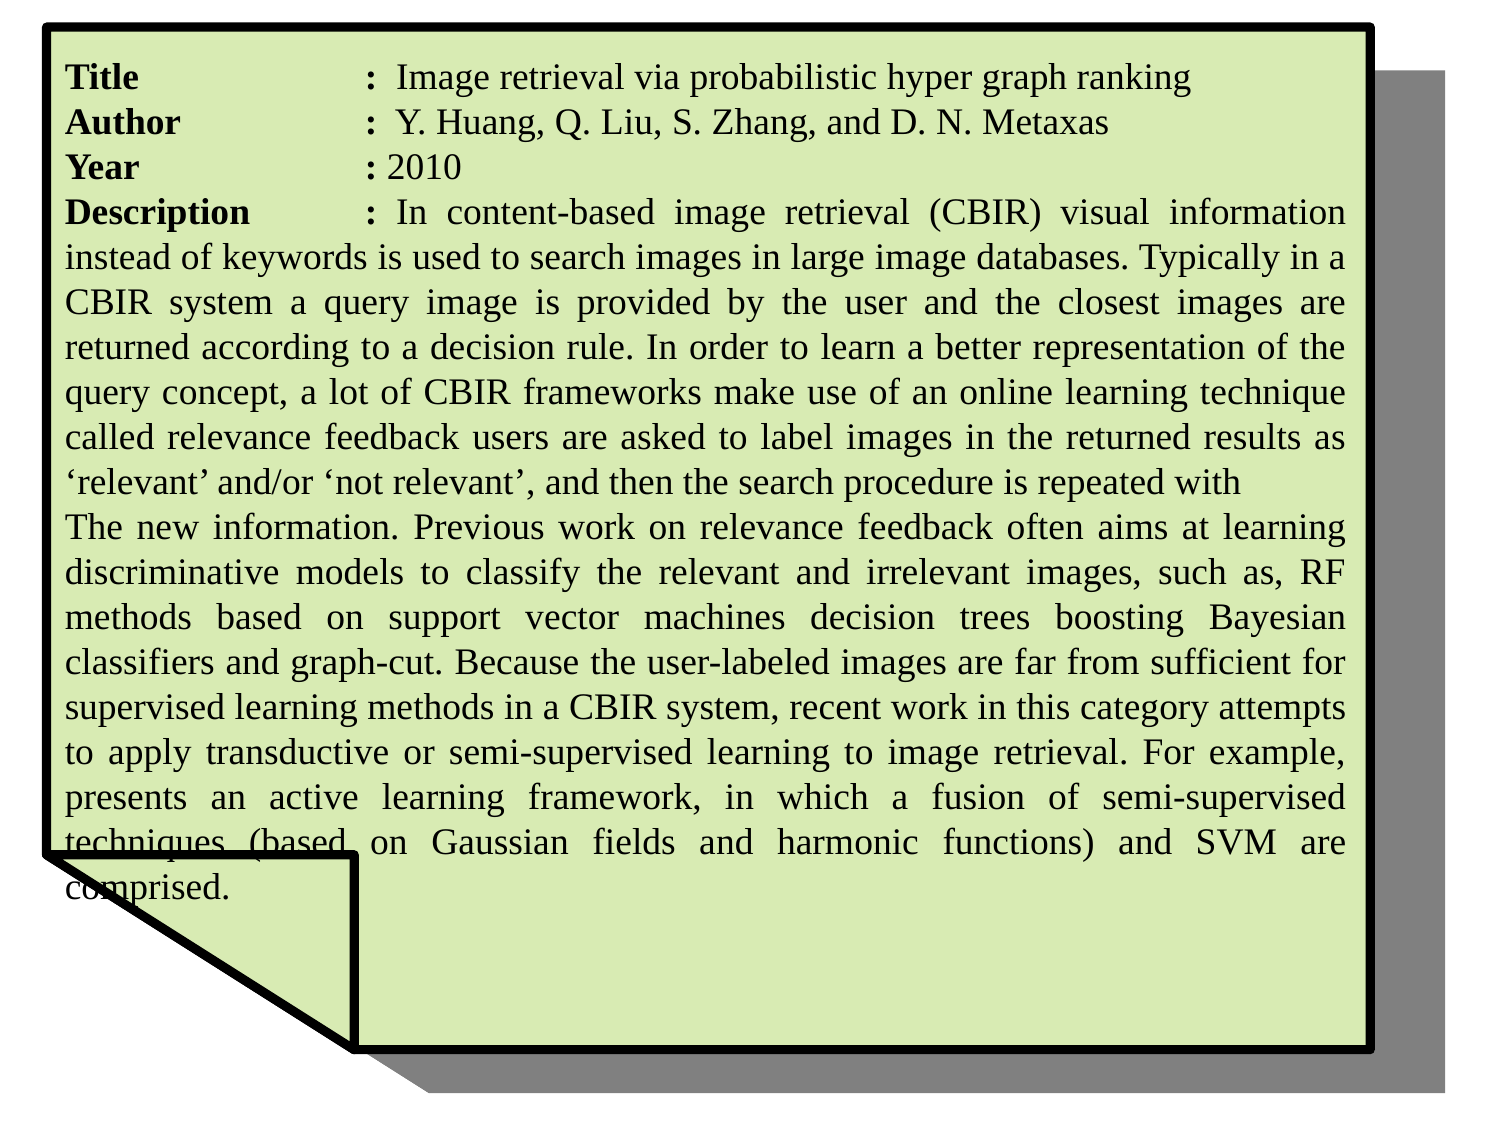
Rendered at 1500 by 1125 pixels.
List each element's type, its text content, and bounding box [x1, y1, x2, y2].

text_box Title : Image retrieval via probabilistic hyper graph ranking Author : Y. Huang, Q. Liu, S. Zhang, and D. N. Metaxas Year : 2010 Description : In content-based image retrieval (CBIR) visual information instead of keywords is used to search images in large image databases. Typically in a CBIR system a query image is provided by the user and the closest images are returned according to a decision rule. In order to learn a better representation of the query concept, a lot of CBIR frameworks make use of an online learning technique called relevance feedback users are asked to label images in the returned results as ‘relevant’ and/or ‘not relevant’, and then the search procedure is repeated with The new information. Previous work on relevance feedback often aims at learning discriminative models to classify the relevant and irrelevant images, such as, RF methods based on support vector machines decision trees boosting Bayesian classifiers and graph-cut. Because the user-labeled images are far from sufficient for supervised learning methods in a CBIR system, recent work in this category attempts to apply transductive or semi-supervised learning to image retrieval. For example, presents an active learning framework, in which a fusion of semi-supervised techniques (based on Gaussian fields and harmonic functions) and SVM are comprised. [50, 0, 1363, 915]
